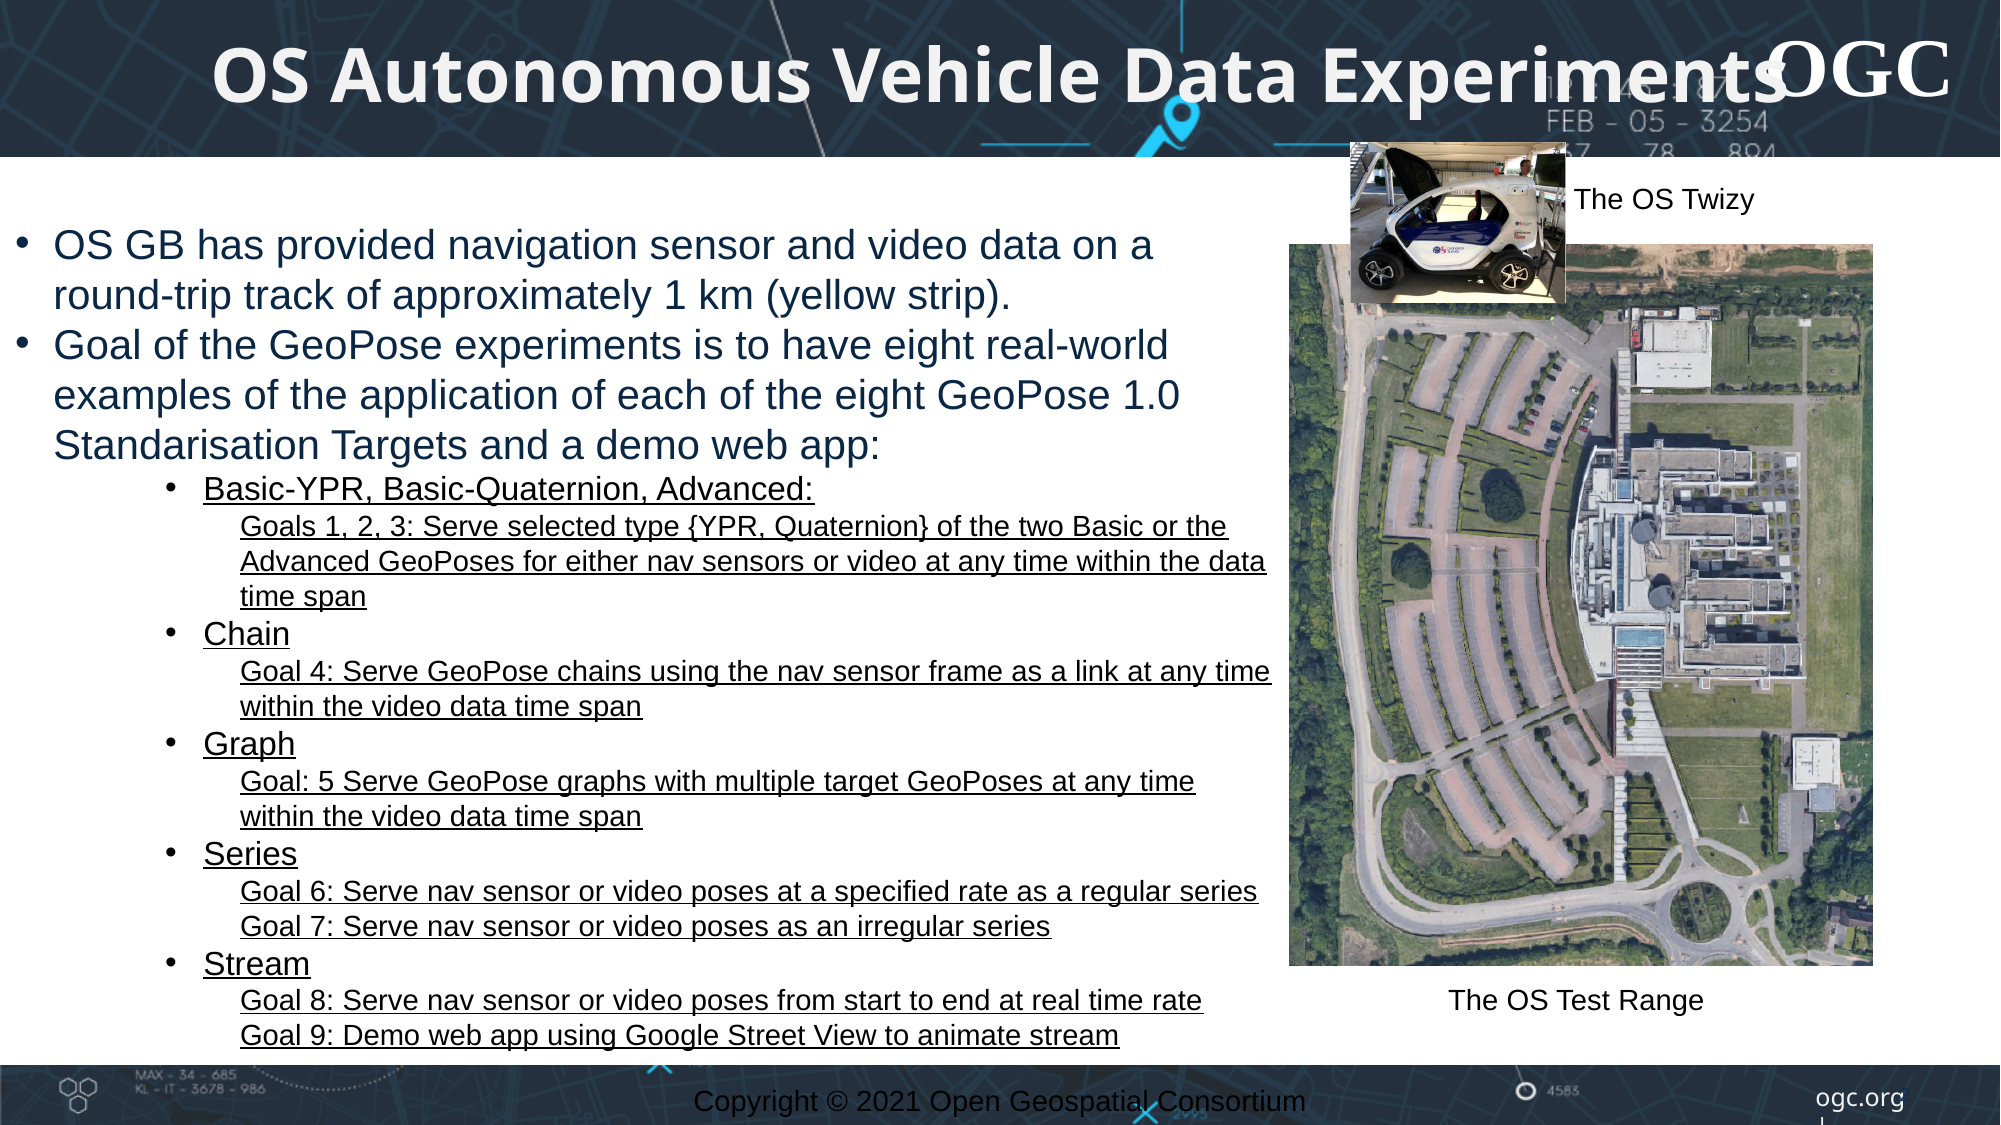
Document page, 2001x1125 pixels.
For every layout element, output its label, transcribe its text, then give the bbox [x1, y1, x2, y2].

picture [51, 1069, 106, 1123]
list OS GB has provided navigation sensor and video data on a round-trip track of approximately 1 km (yellow strip). Goal of the GeoPose experiments is to have eight real-world examples of the application of each of the eight GeoPose 1.0 Standarisation Targets and a demo web app: Basic-YPR, Basic-Quaternion, Advanced: Goals 1, 2, 3: Serve selected type {YPR, Quaternion} of the two Basic or the Advanced GeoPoses for either nav sensors or video at any time within the data time span Chain Goal 4: Serve GeoPose chains using the nav sensor frame as a link at any time within the video data time span Graph Goal: 5 Serve GeoPose graphs with multiple target GeoPoses at any time within the video data time span Series Goal 6: Serve nav sensor or video poses at a specified rate as a regular series Goal 7: Serve nav sensor or video poses as an irregular series Stream Goal 8: Serve nav sensor or video poses from start to end at real time rate Goal 9: Demo web app using Google Street View to animate stream [0, 209, 1290, 1013]
footer Copyright © 2021 Open Geospatial Consortium [650, 1074, 1351, 1113]
slide_number 2 [1508, 1074, 1925, 1113]
picture [1289, 142, 1874, 966]
text_box The OS Twizy [1569, 173, 1873, 223]
title OS Autonomous Vehicle Data Experiments [50, 22, 1950, 135]
text_box The OS Test Range [1433, 974, 1769, 1024]
